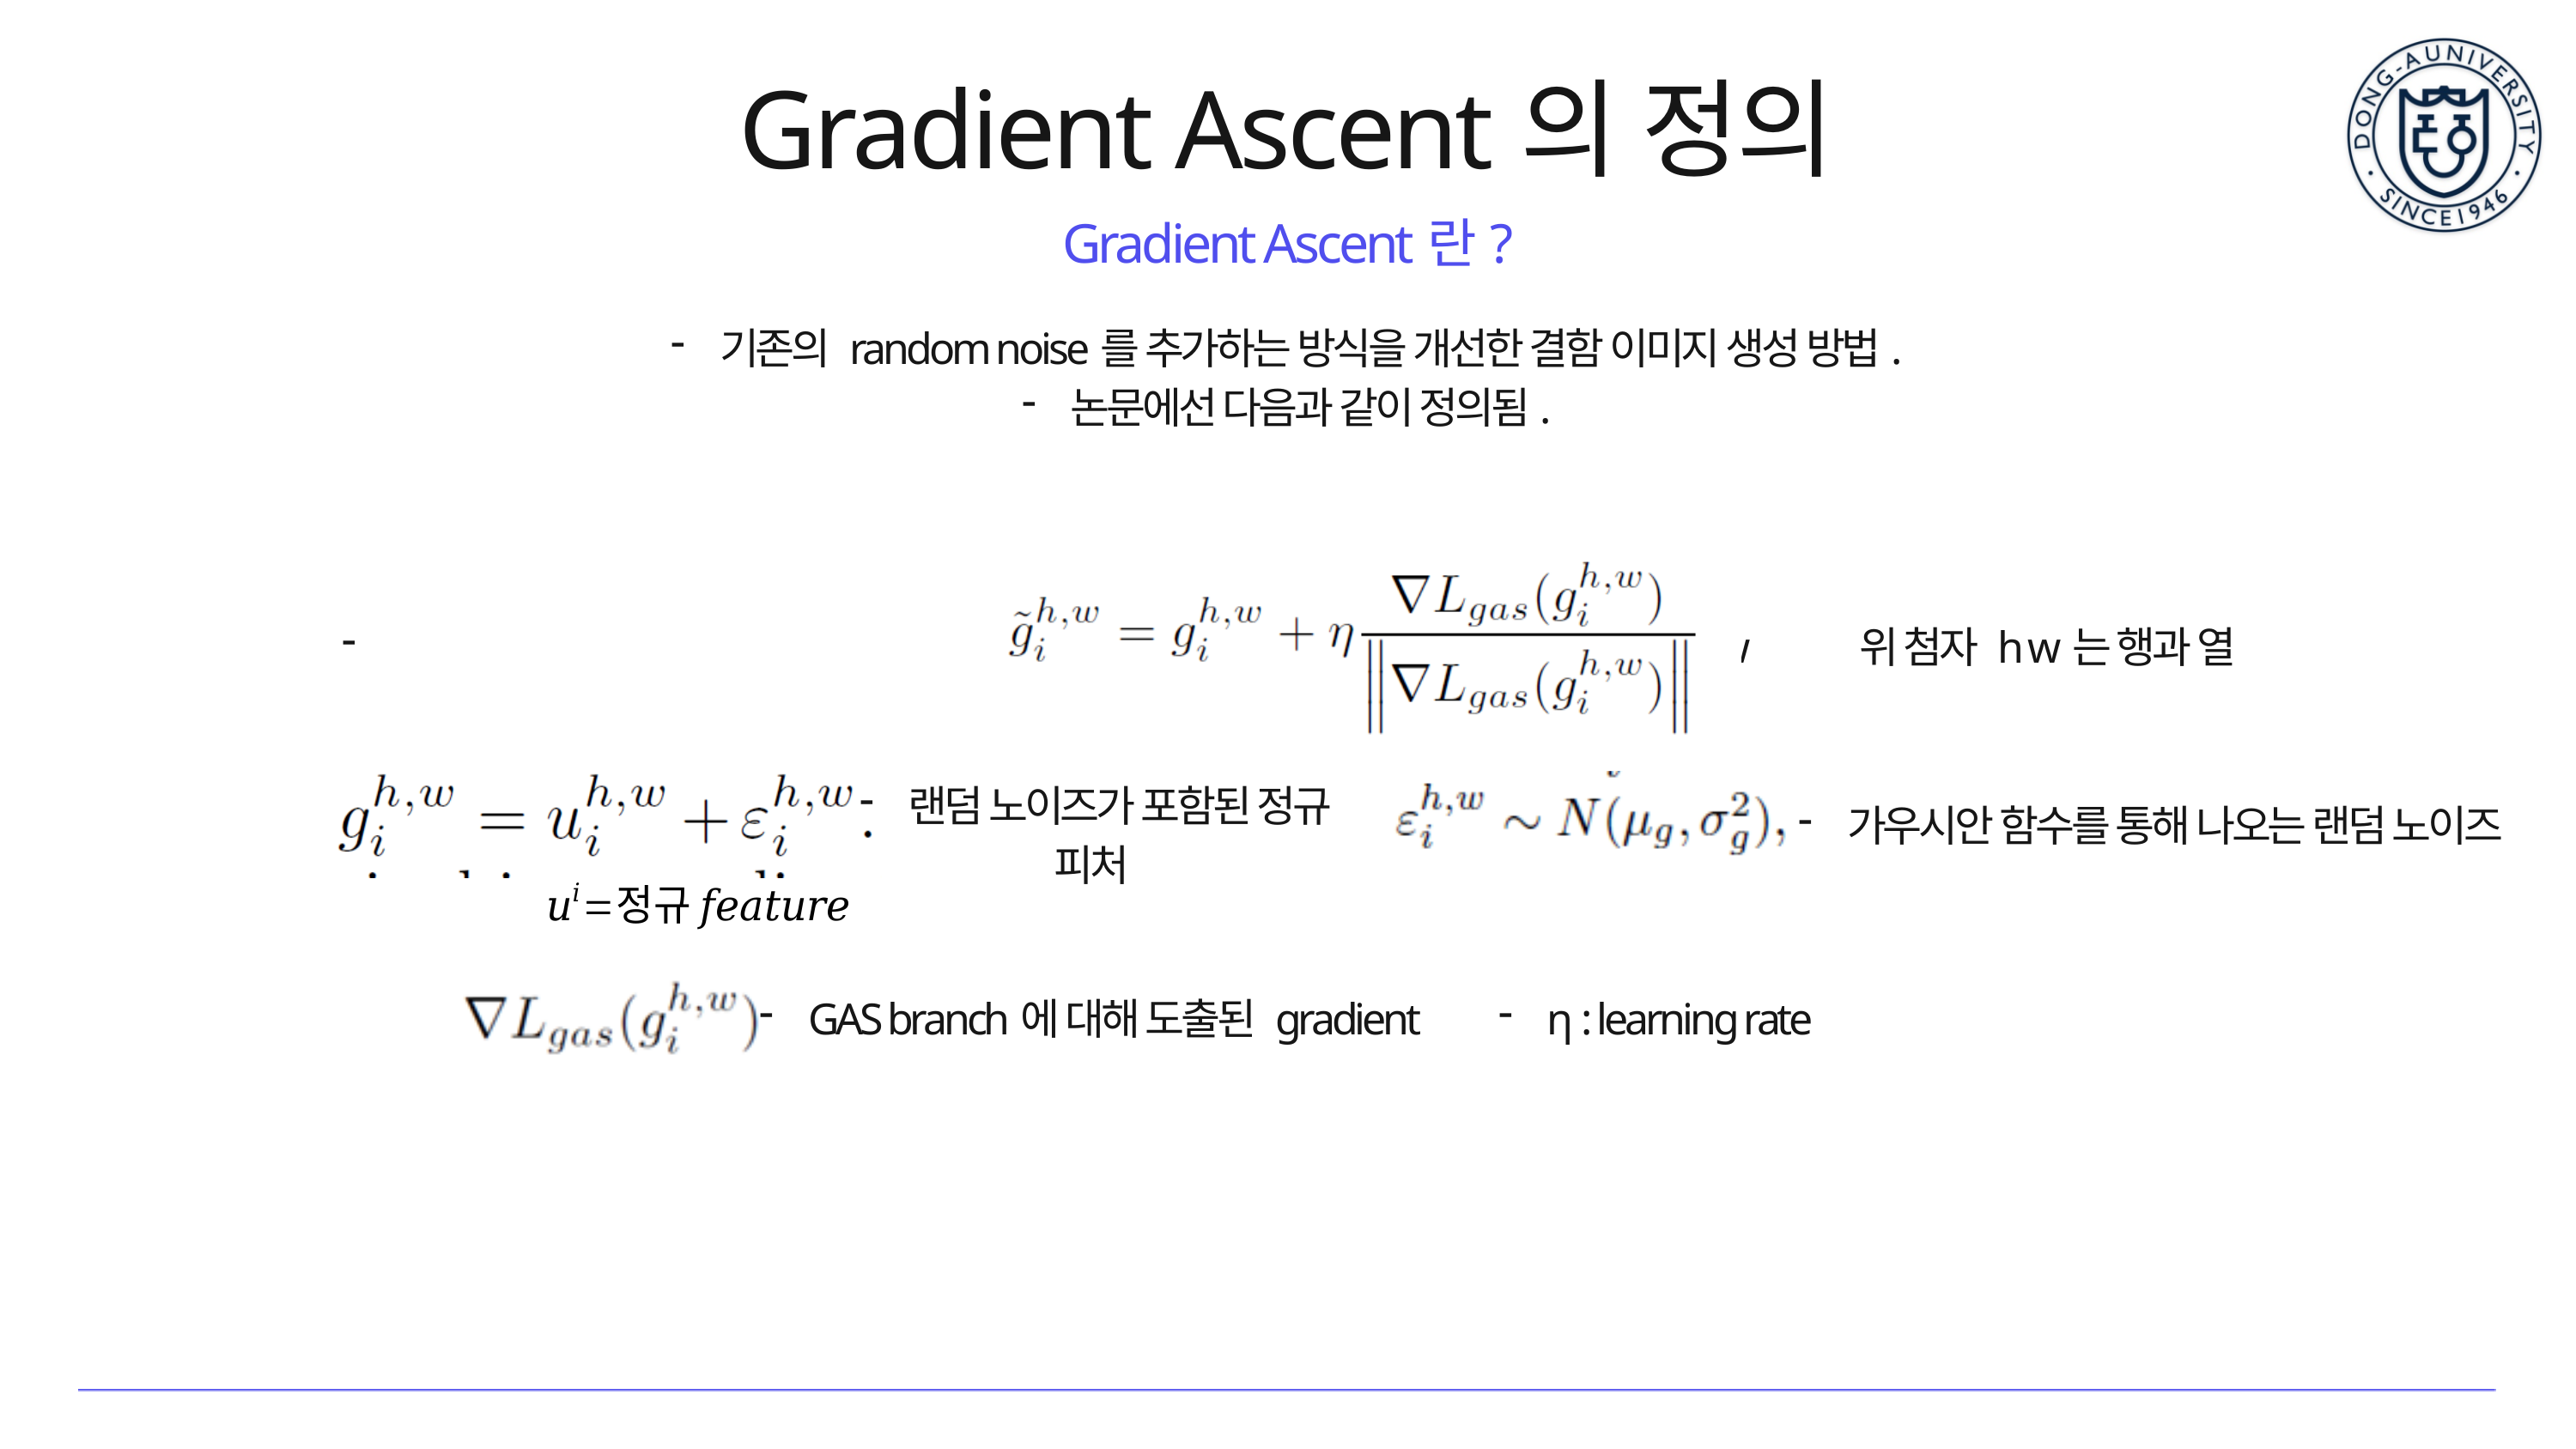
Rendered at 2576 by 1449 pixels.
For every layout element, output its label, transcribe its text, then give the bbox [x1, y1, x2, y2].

text_box Gradient Ascent의 정의 [68, 55, 2308, 206]
picture [2312, 3, 2576, 267]
text_box η : learning rate [1384, 977, 1928, 1050]
picture [450, 968, 775, 1059]
picture [78, 1389, 2496, 1392]
text_box 랜덤 노이즈가 포함된 정규 피처 [848, 770, 1341, 984]
picture [982, 534, 1804, 867]
text_box GAS branch에 대해 도출된 gradient [682, 984, 1507, 1285]
text_box Gradient Ascent란? [306, 198, 2270, 274]
text_box 가우시안 함수를 통해 나오는 랜덤 노이즈 [1735, 790, 2567, 1091]
picture [301, 757, 882, 878]
text_box 기존의 random noise를 추가하는 방식을 개선한 결함 이미지 생성 방법. 논문에선 다음과 같이 정의됨. h, w 위 첨자 h w는 행과 열 위치를 뜻함. [306, 312, 2269, 614]
